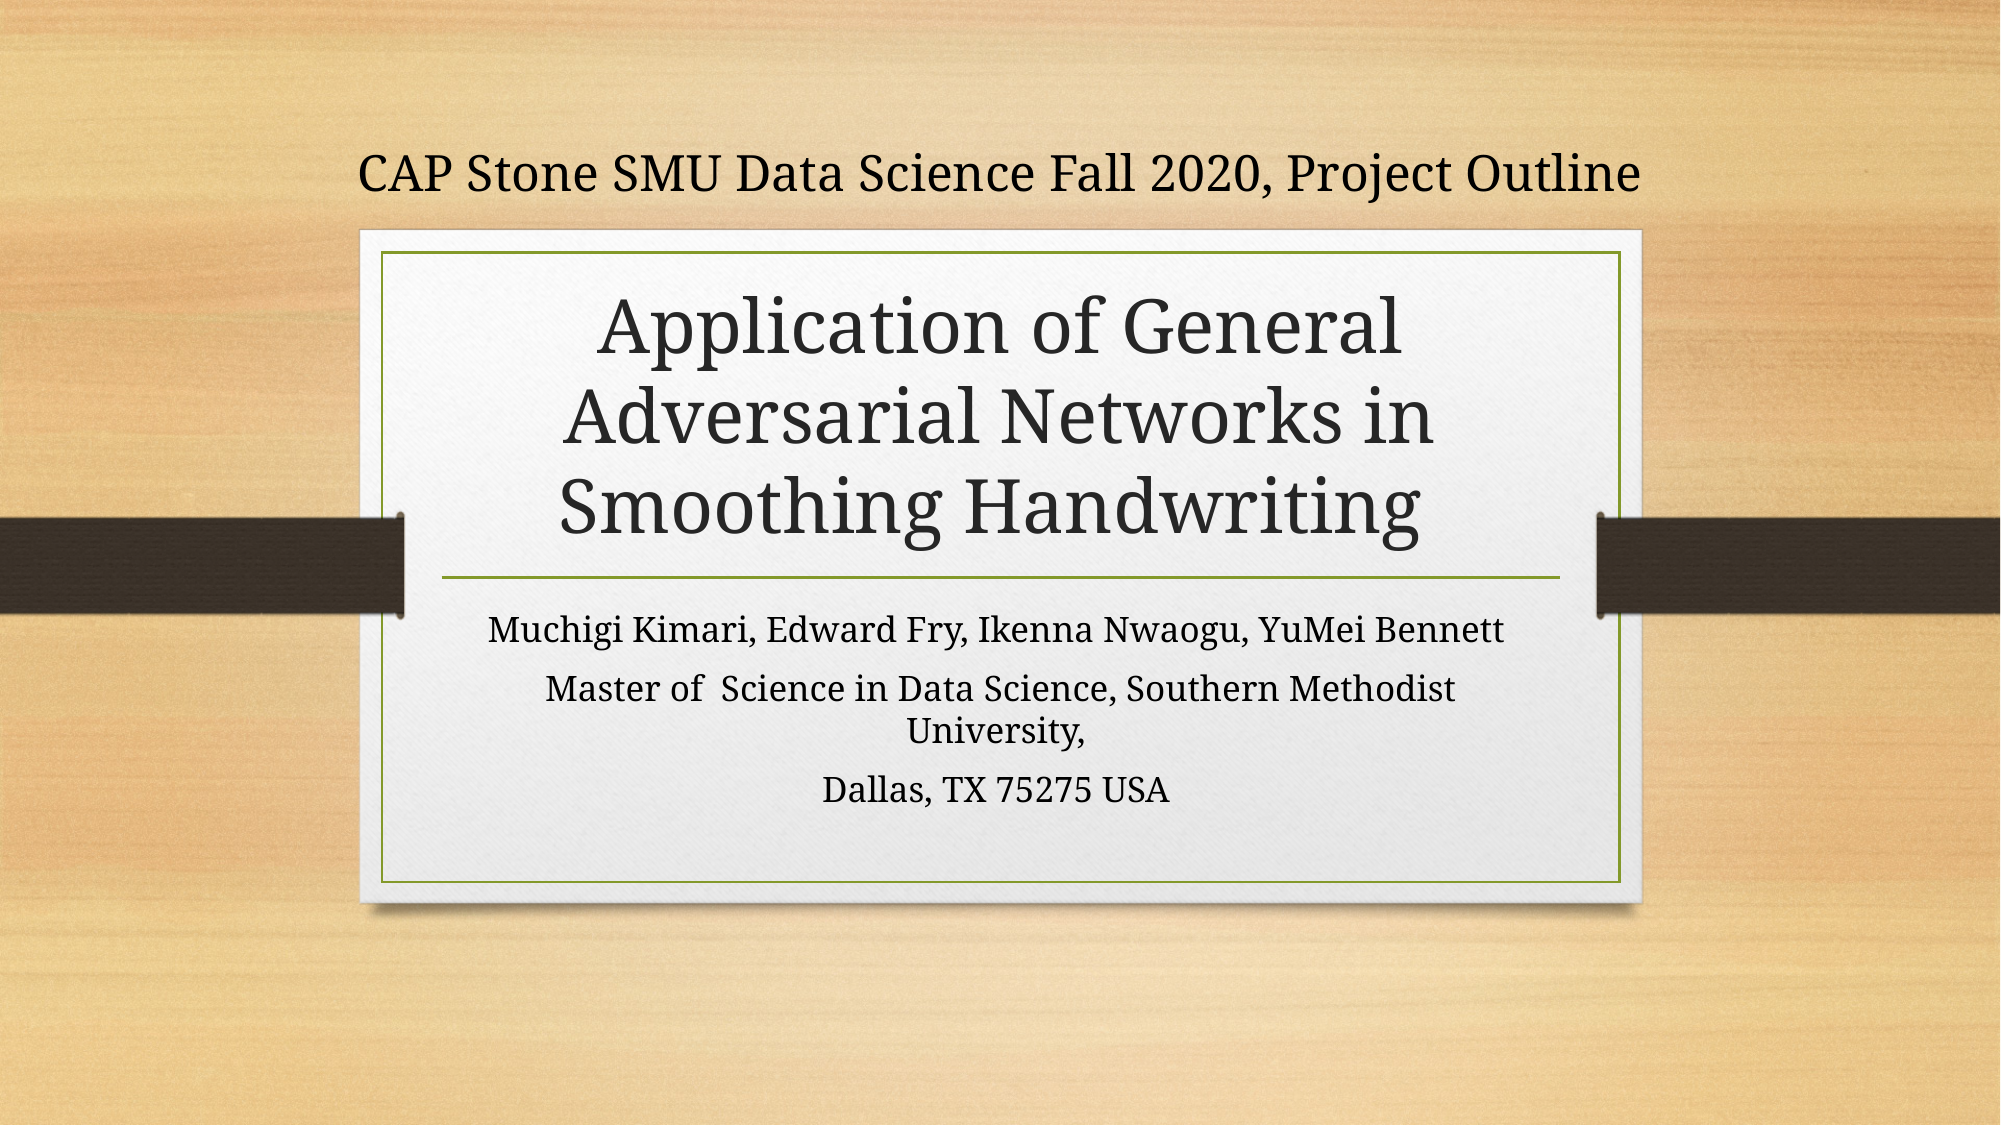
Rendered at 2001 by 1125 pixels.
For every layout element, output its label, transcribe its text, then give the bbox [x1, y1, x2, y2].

text_box CAP Stone SMU Data Science Fall 2020, Project Outline [342, 134, 1658, 209]
picture [0, 0, 2001, 1125]
subtitle Muchigi Kimari, Edward Fry, Ikenna Nwaogu, YuMei Bennett Master of Science in Data Science, Southern Methodist University, Dallas, TX 75275 USA [441, 600, 1560, 817]
title Application of General Adversarial Networks in Smoothing Handwriting [441, 306, 1560, 556]
